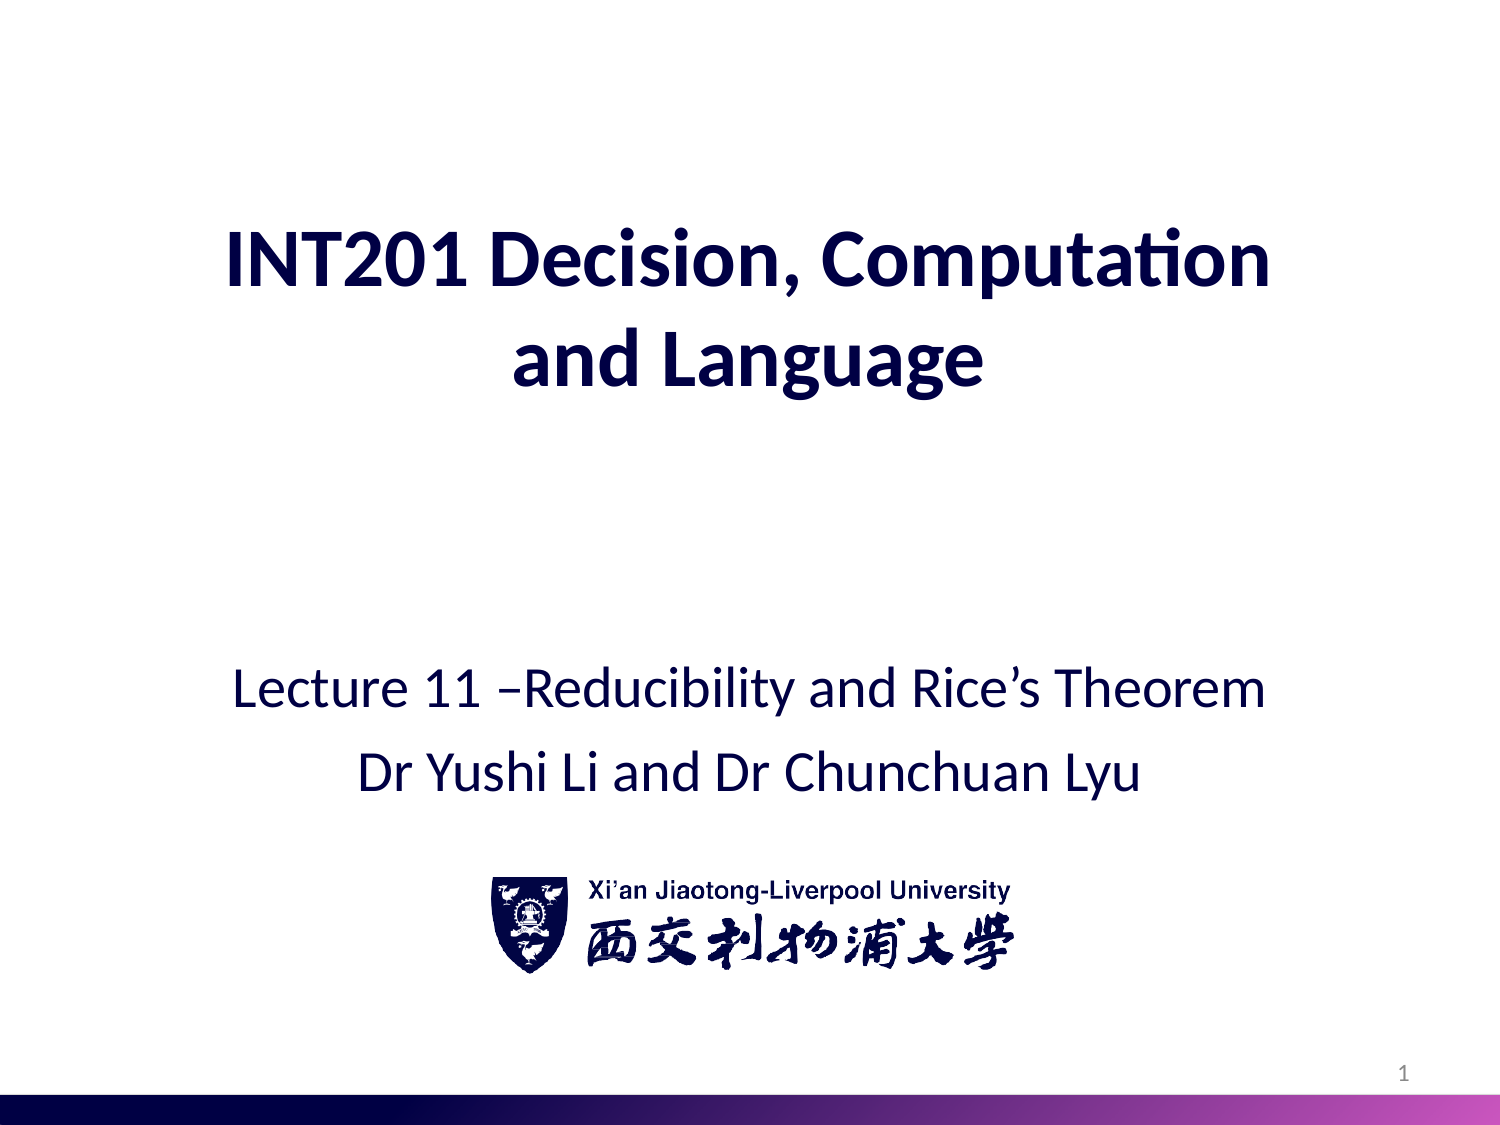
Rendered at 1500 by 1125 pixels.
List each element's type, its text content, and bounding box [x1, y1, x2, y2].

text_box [587, 880, 1014, 970]
title INT201 Decision, Computation and Language [222, 201, 1279, 404]
slide_number 3 [1378, 1060, 1419, 1088]
text_box Lecture 11 –Reducibility and Rice’s Theorem Dr Yushi Li and Dr Chunchuan Lyu [226, 632, 1274, 803]
picture [490, 876, 568, 974]
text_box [0, 1090, 1500, 1125]
